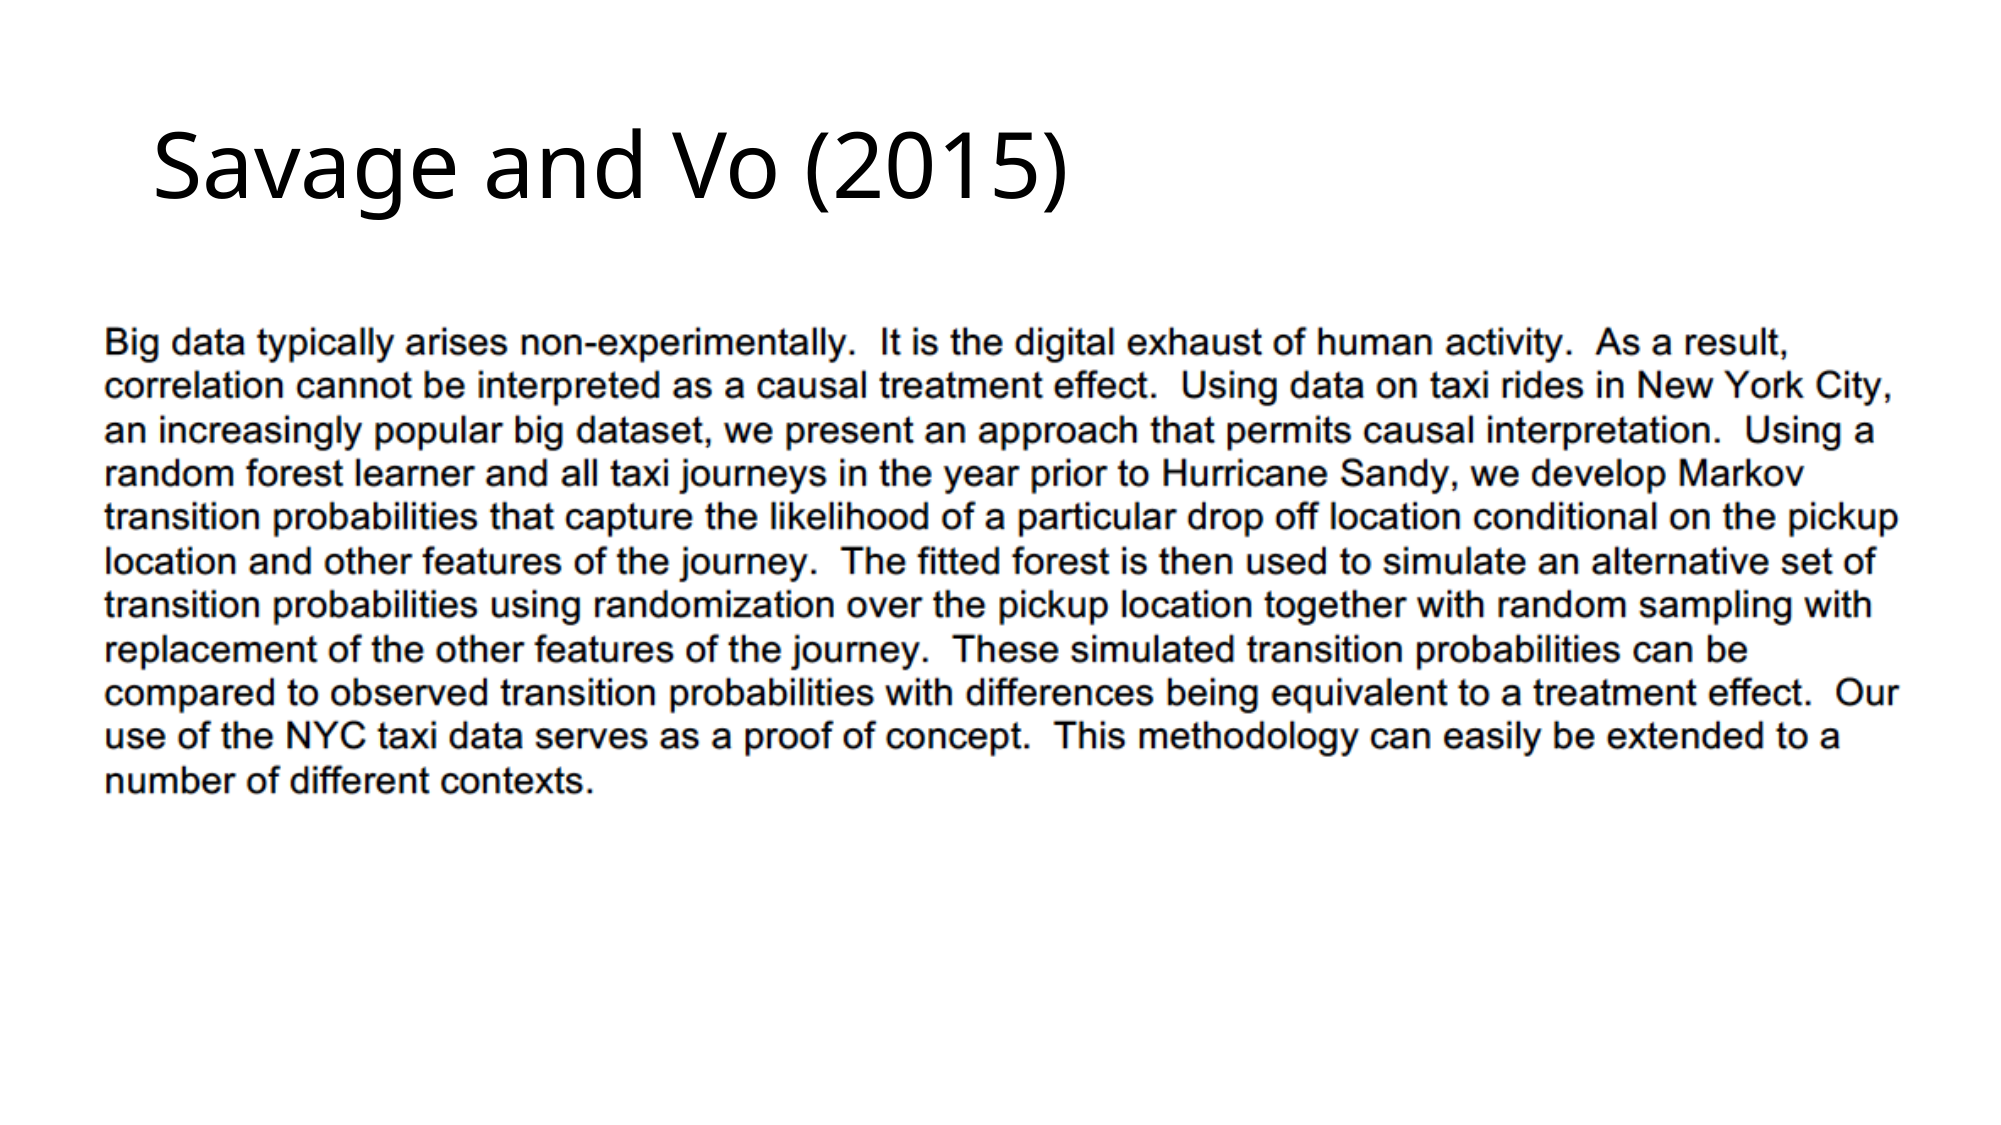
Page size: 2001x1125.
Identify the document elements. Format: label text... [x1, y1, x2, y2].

title Savage and Vo (2015) [137, 59, 1863, 278]
picture [56, 315, 1940, 820]
